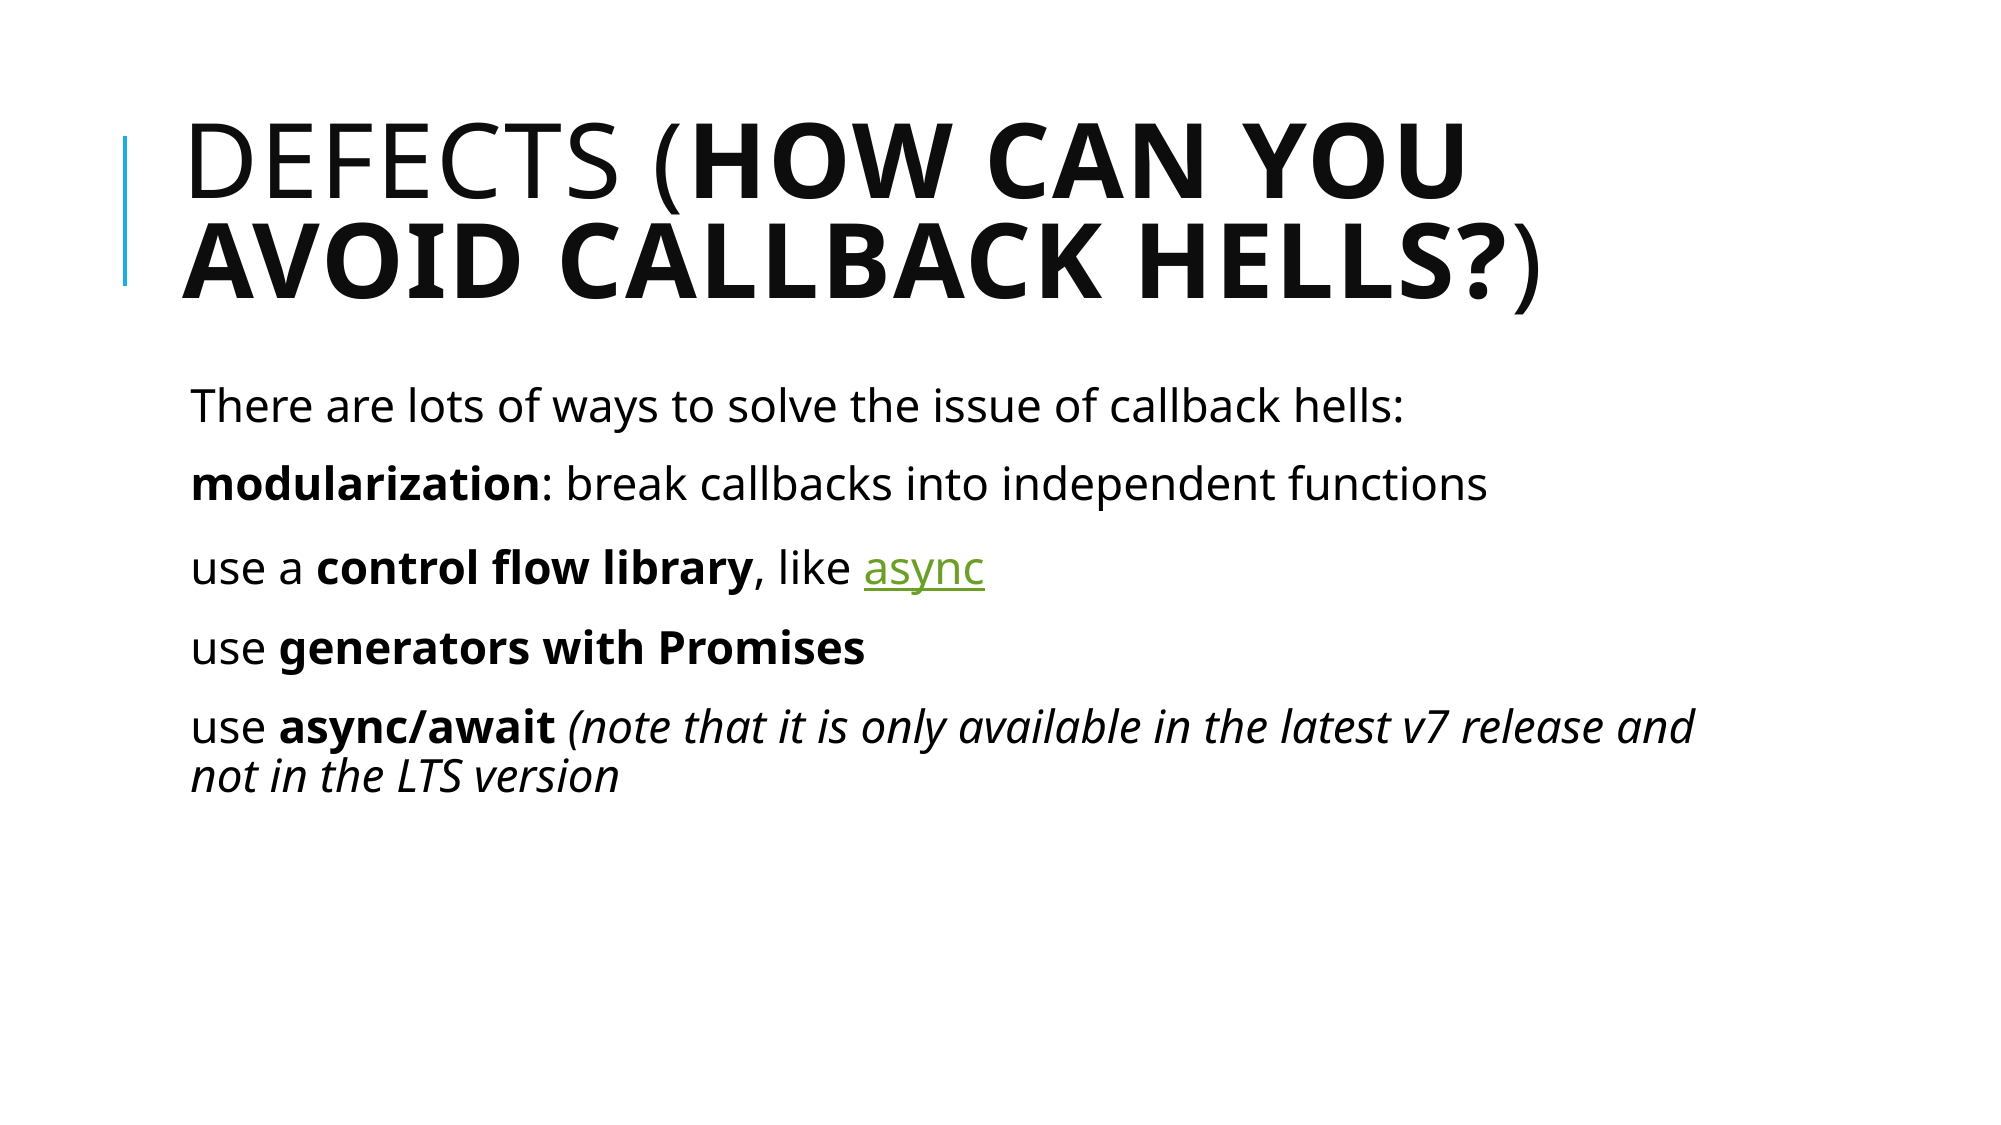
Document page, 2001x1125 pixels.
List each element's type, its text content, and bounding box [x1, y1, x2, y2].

title Defects (How can you avoid callback hells?) [168, 96, 1763, 342]
list There are lots of ways to solve the issue of callback hells: modularization: break callbacks into independent functions use a control flow library, like async use generators with Promises use async/await (note that it is only available in the latest v7 release and not in the LTS version [168, 375, 1763, 1035]
